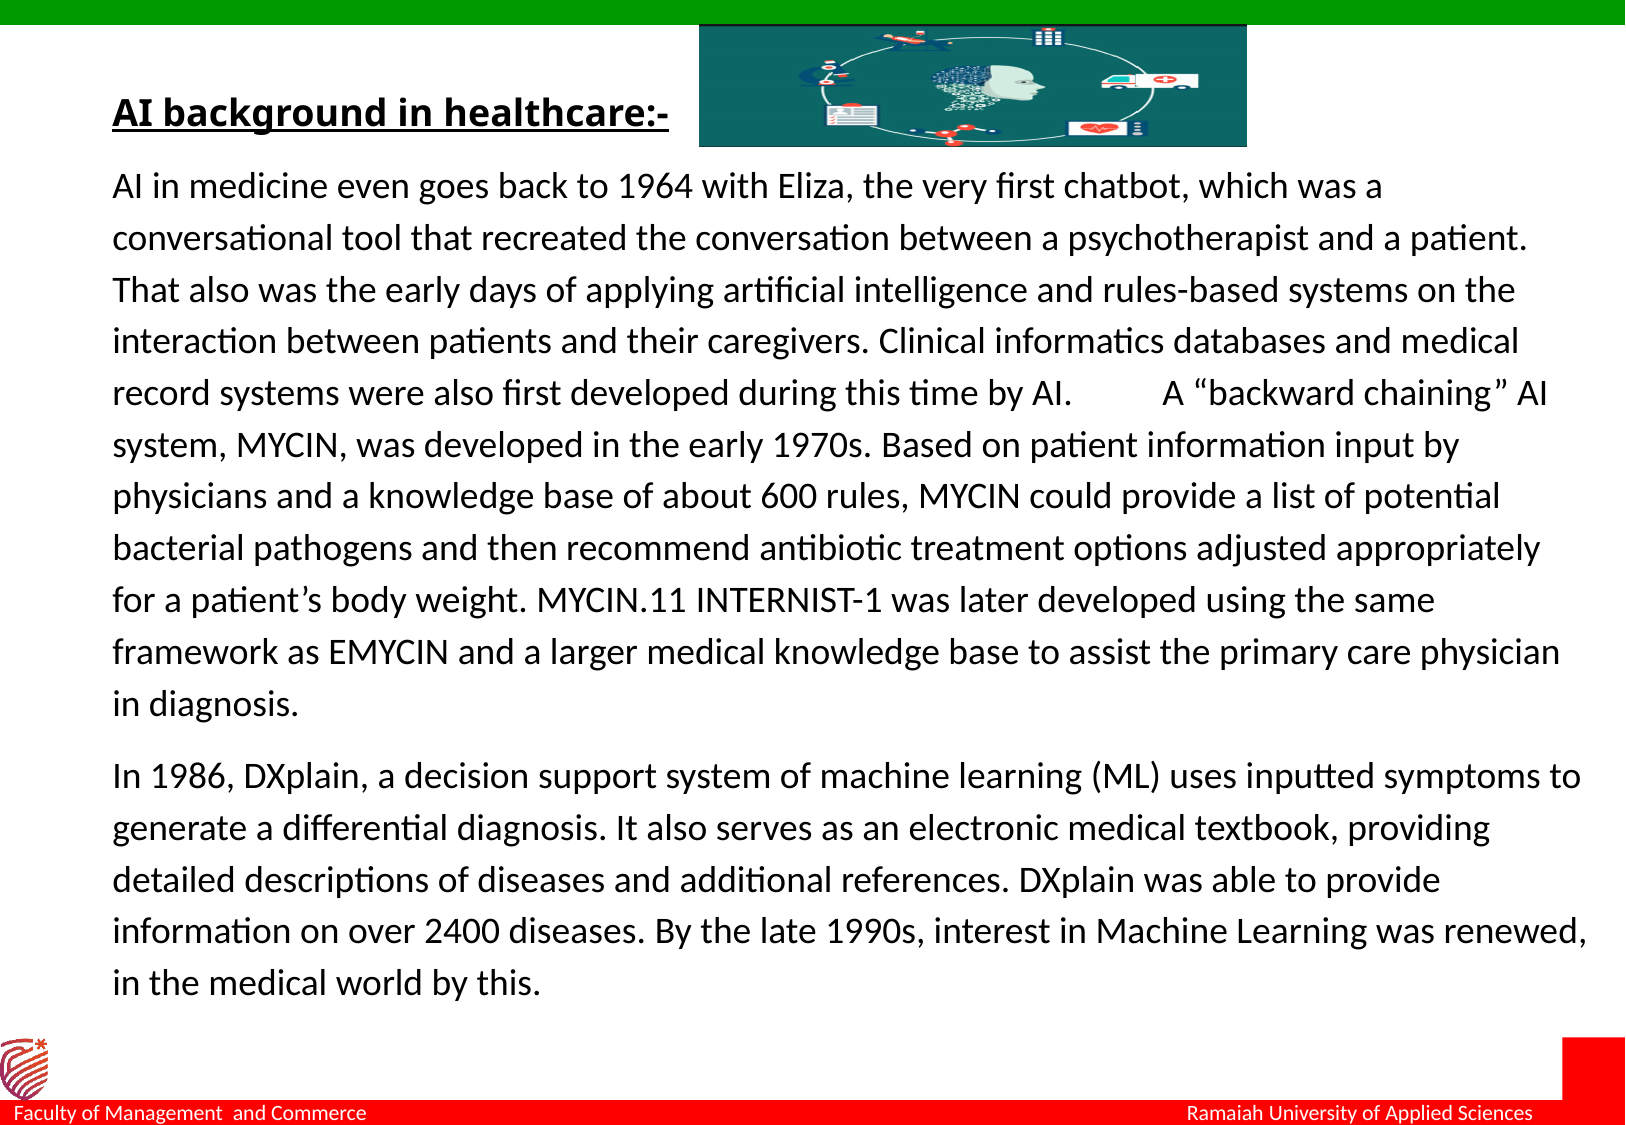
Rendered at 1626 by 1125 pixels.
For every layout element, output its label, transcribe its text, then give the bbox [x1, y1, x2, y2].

picture [0, 1038, 53, 1101]
text_box AI background in healthcare:- AI in medicine even goes back to 1964 with Eliza, the very first chatbot, which was a conversational tool that recreated the conversation between a psychotherapist and a patient. That also was the early days of applying artificial intelligence and rules-based systems on the interaction between patients and their caregivers. Clinical informatics databases and medical record systems were also first developed during this time by AI. A “backward chaining” AI system, MYCIN, was developed in the early 1970s. Based on patient information input by physicians and a knowledge base of about 600 rules, MYCIN could provide a list of potential bacterial pathogens and then recommend antibiotic treatment options adjusted appropriately for a patient’s body weight. MYCIN.11 INTERNIST-1 was later developed using the same framework as EMYCIN and a larger medical knowledge base to assist the primary care physician in diagnosis. In 1986, DXplain, a decision support system of machine learning (ML) uses inputted symptoms to generate a differential diagnosis. It also serves as an electronic medical textbook, providing detailed descriptions of diseases and additional references. DXplain was able to provide information on over 2400 diseases. By the late 1990s, interest in Machine Learning was renewed, in the medical world by this. [97, 74, 1604, 1011]
picture [699, 24, 1247, 148]
